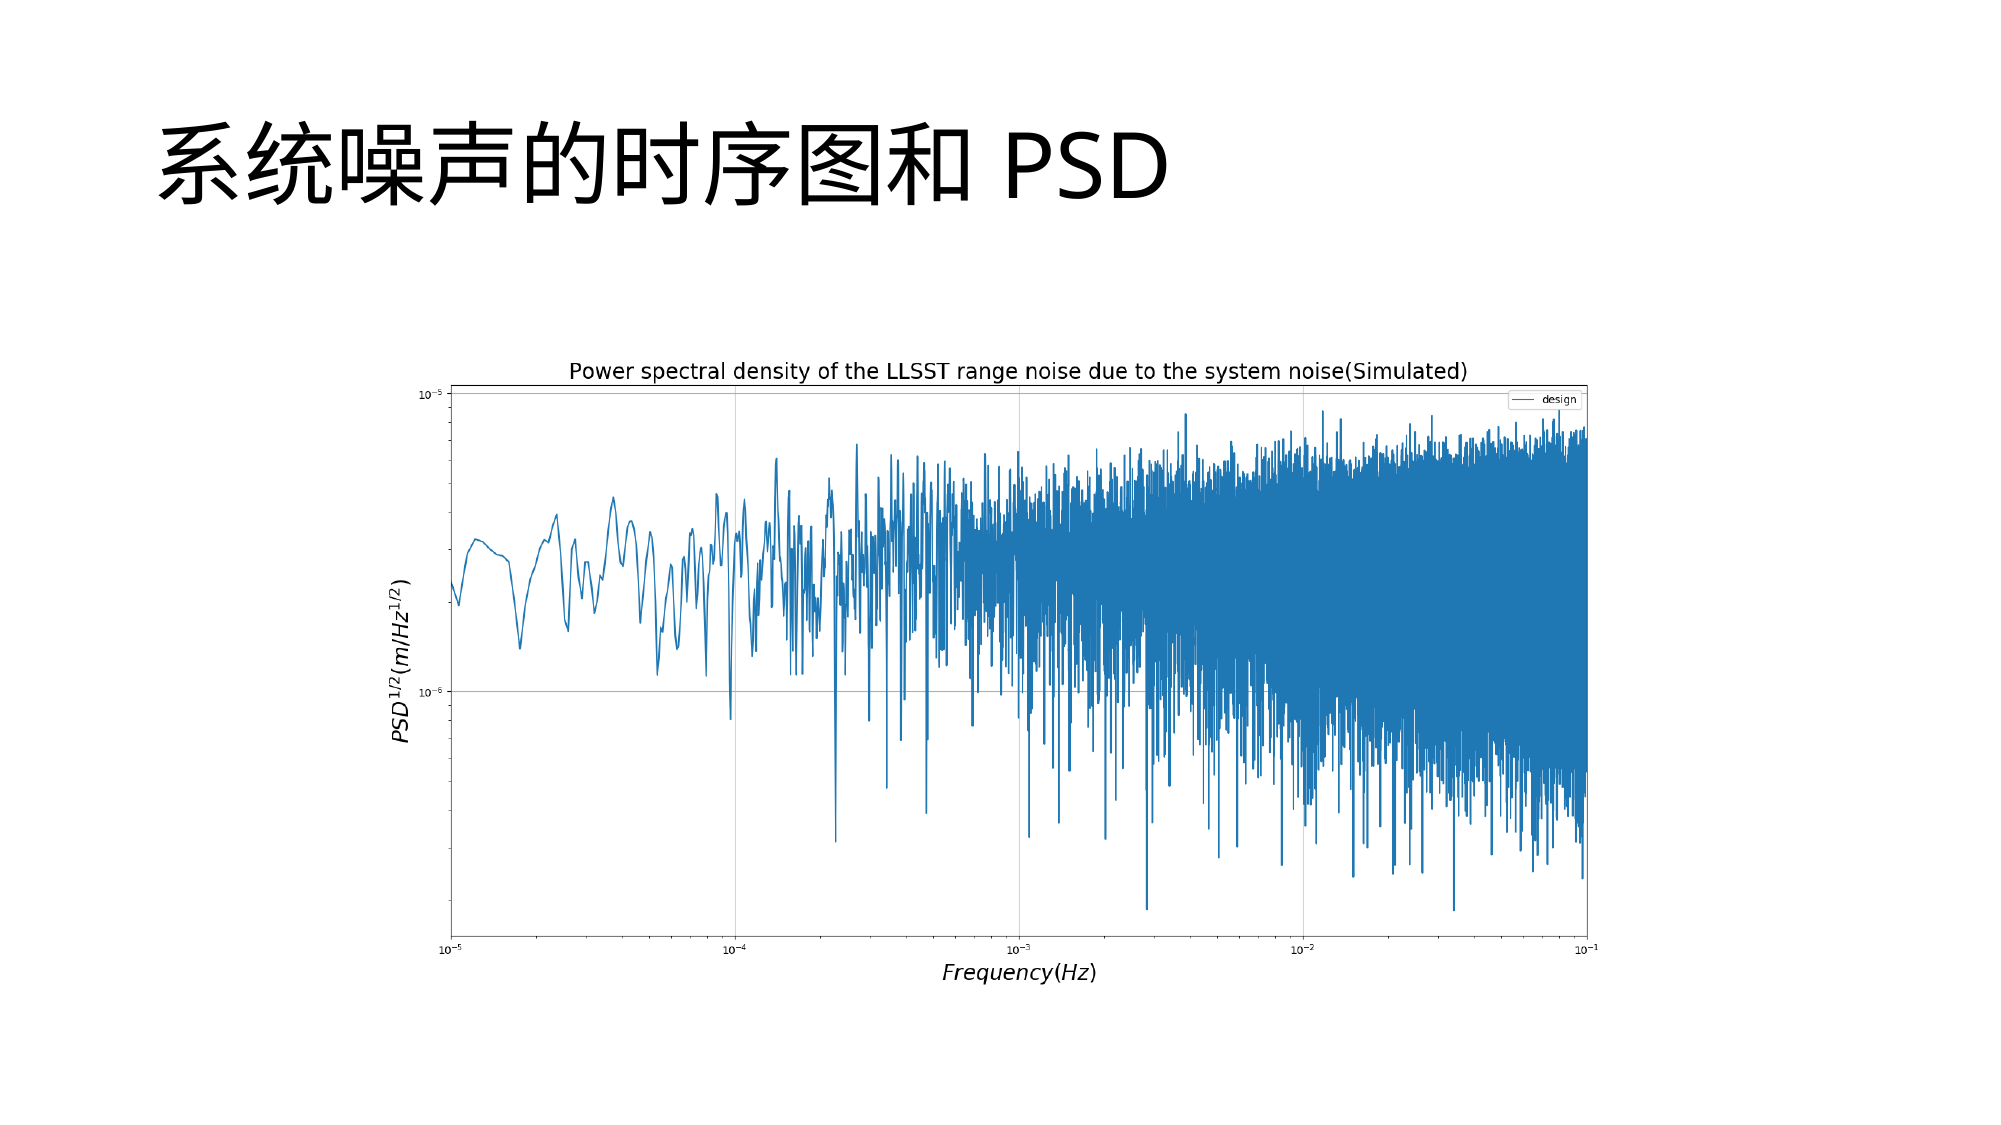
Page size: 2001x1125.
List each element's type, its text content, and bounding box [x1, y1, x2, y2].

title 系统噪声的时序图和PSD [137, 59, 1863, 278]
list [267, 299, 1733, 1014]
